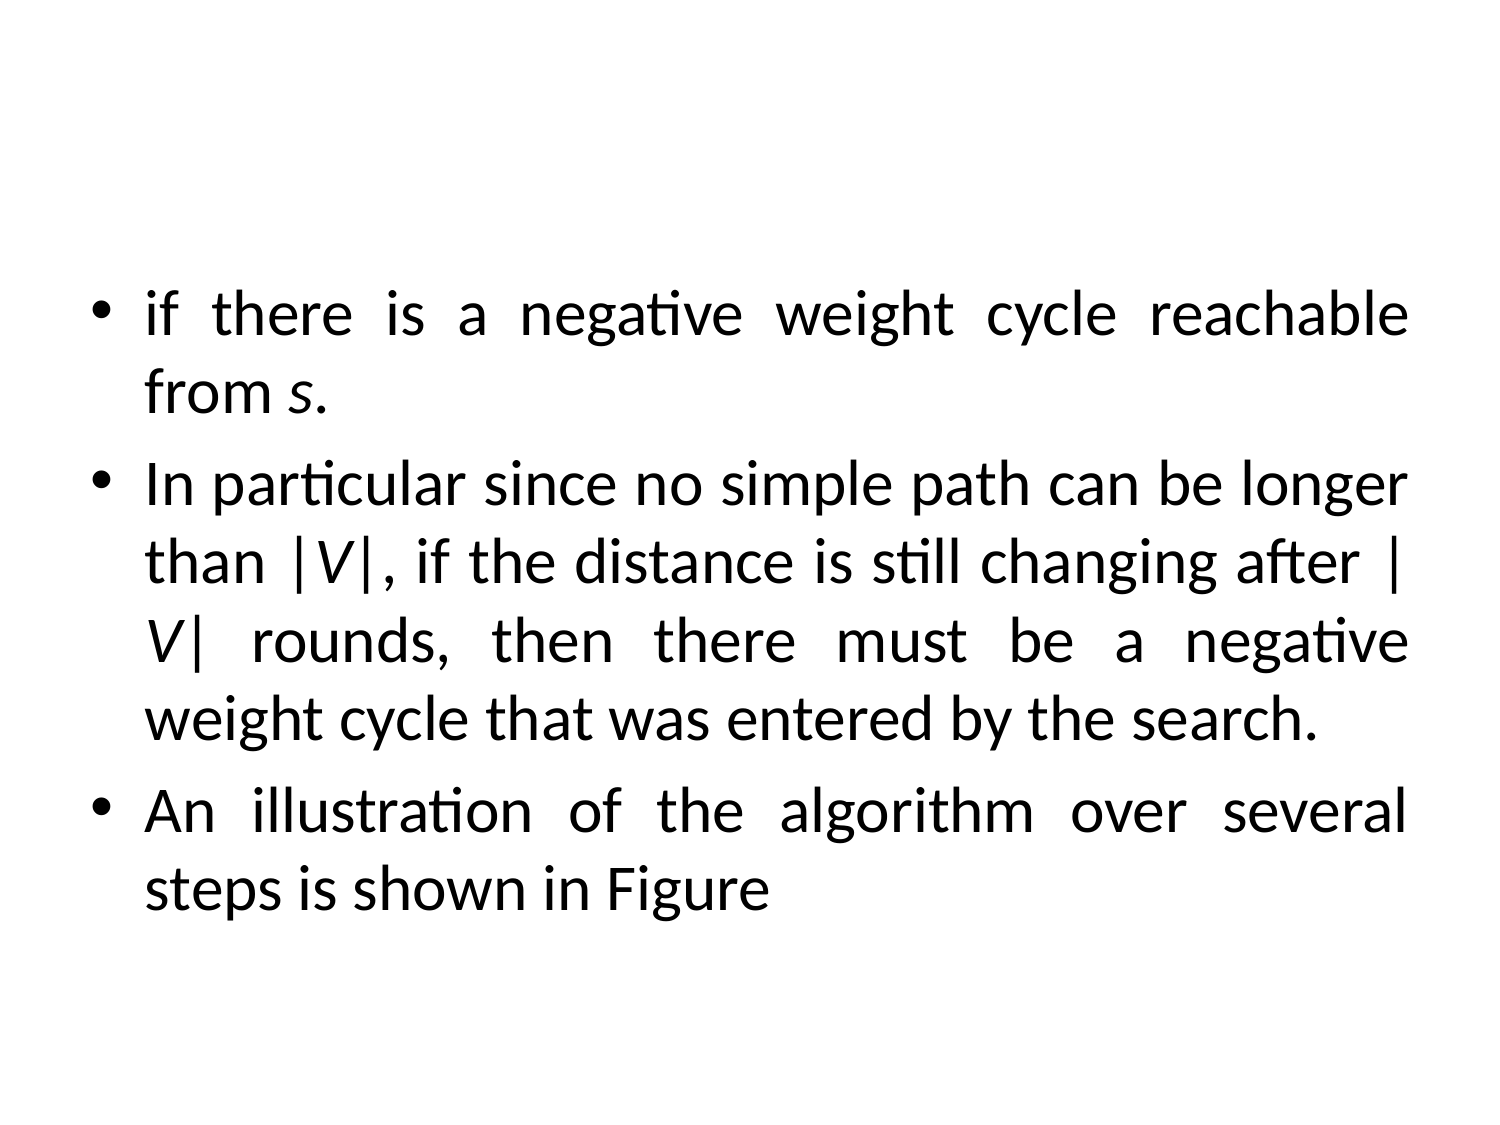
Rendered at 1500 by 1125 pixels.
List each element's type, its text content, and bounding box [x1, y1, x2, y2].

list if there is a negative weight cycle reachable from s. In particular since no simple path can be longer than |V|, if the distance is still changing after |V| rounds, then there must be a negative weight cycle that was entered by the search. An illustration of the algorithm over several steps is shown in Figure [75, 262, 1425, 1005]
